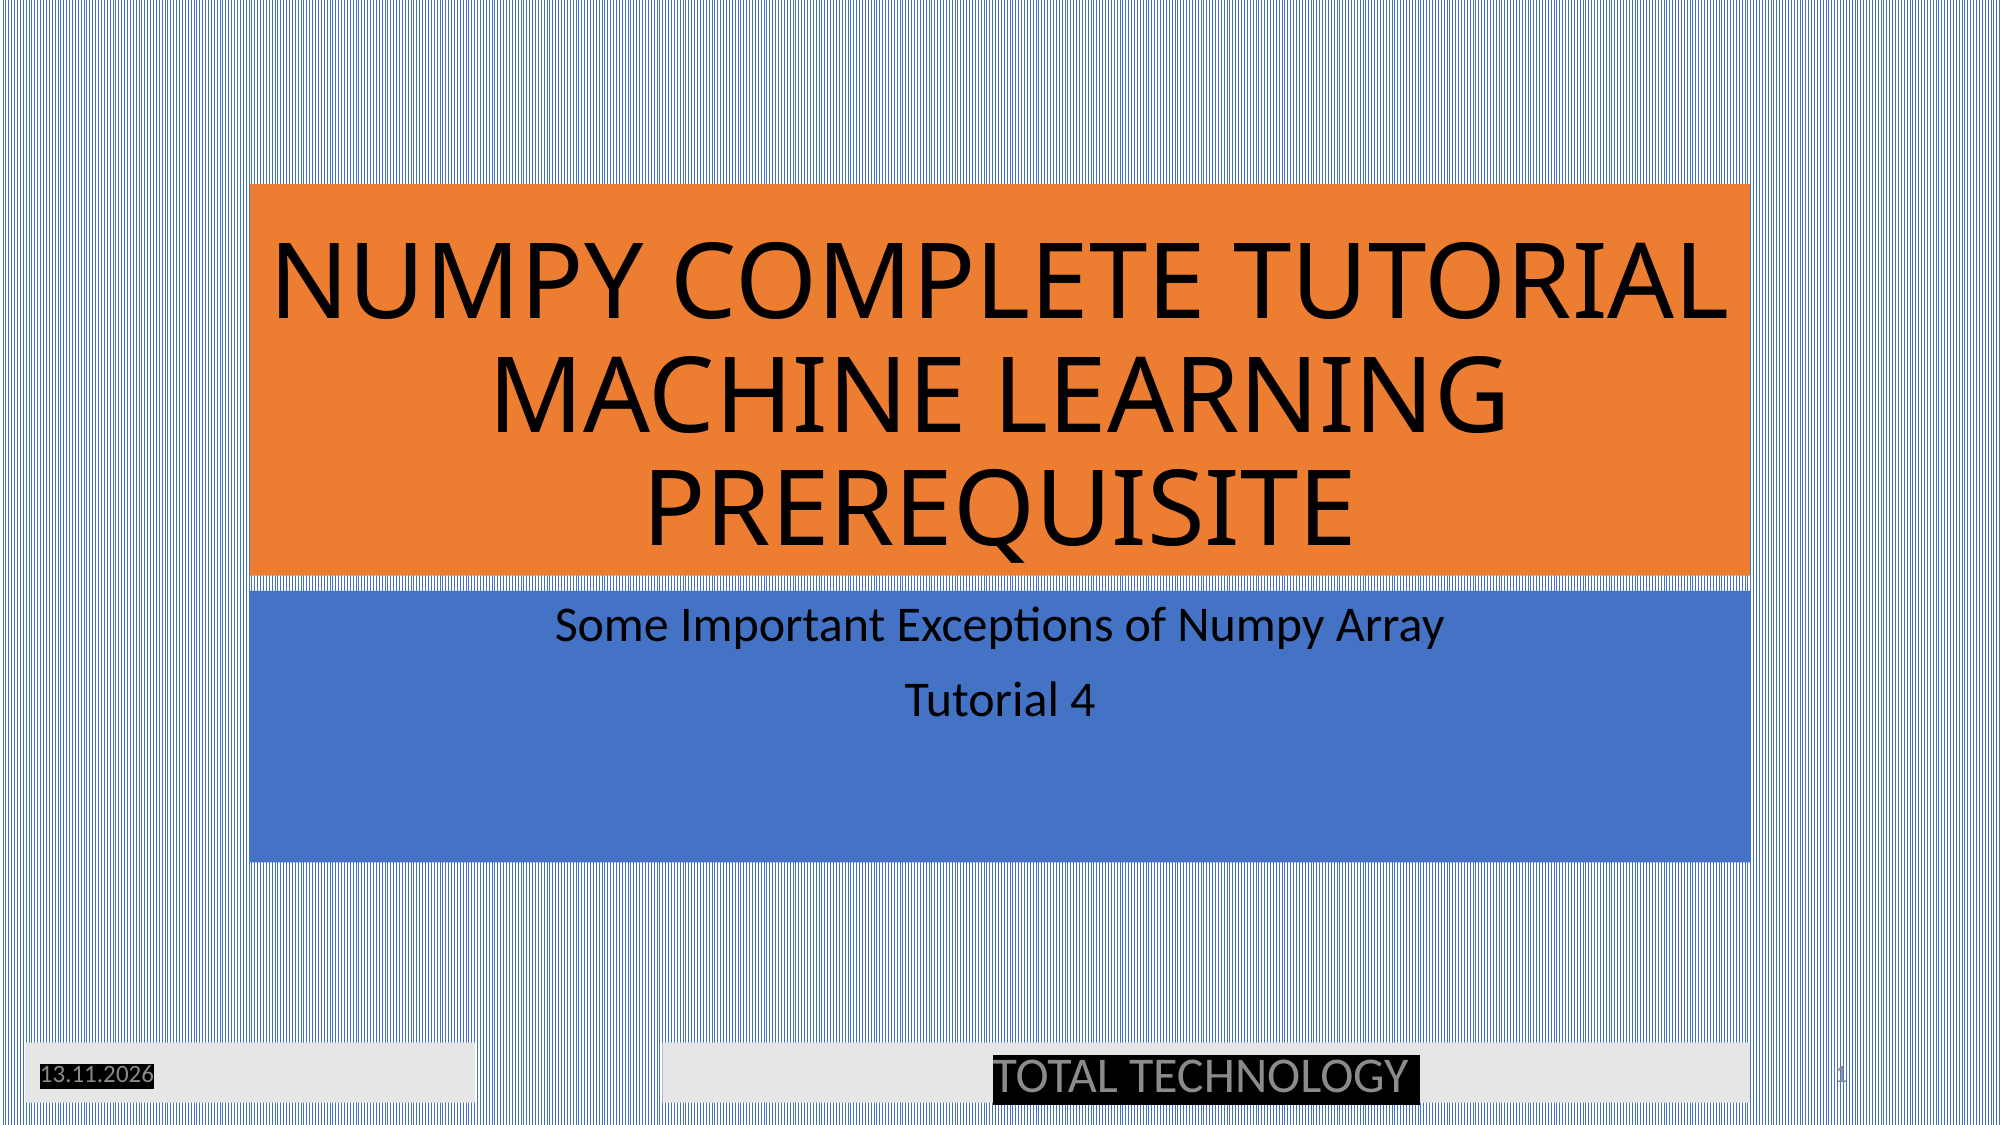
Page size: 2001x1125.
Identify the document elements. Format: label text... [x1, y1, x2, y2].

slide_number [24, 1042, 475, 1103]
slide_number 1 [1412, 1042, 1863, 1103]
footer TOTAL TECHNOLOGY [662, 1042, 1412, 1103]
subtitle Some Important Exceptions of Numpy Array Tutorial 4 [249, 590, 1750, 863]
title NUMPY COMPLETE TUTORIAL MACHINE LEARNING PREREQUISITE [249, 184, 1750, 576]
